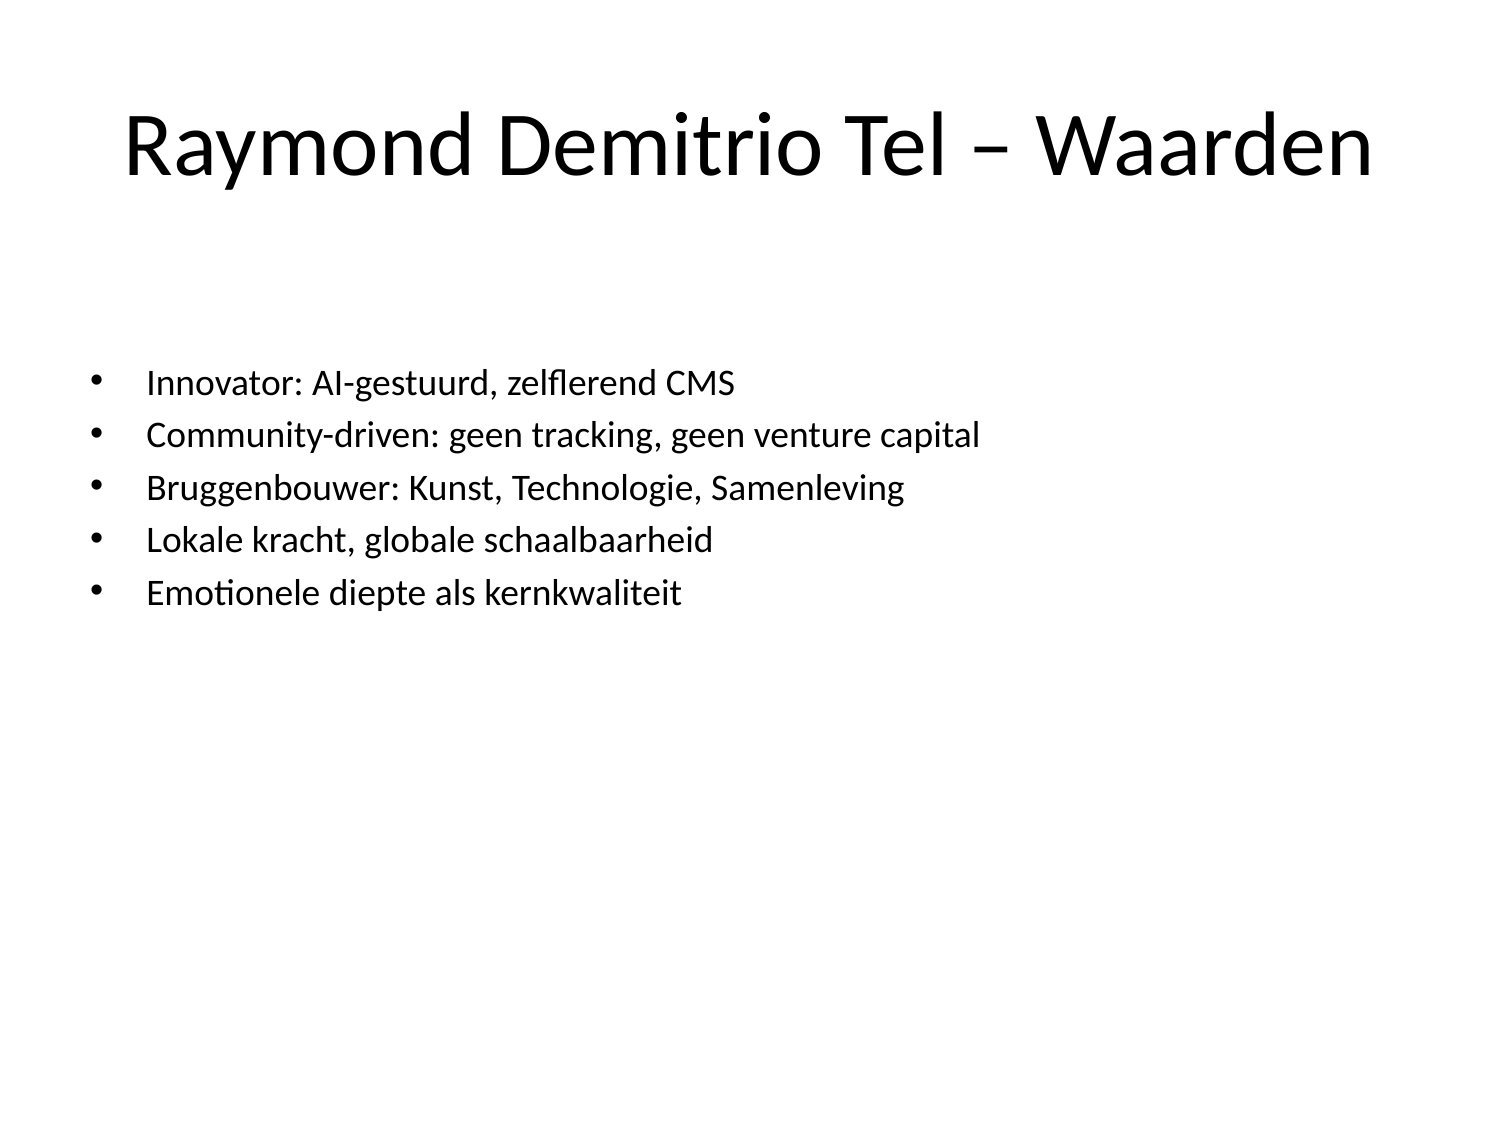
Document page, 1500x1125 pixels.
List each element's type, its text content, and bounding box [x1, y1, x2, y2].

title Raymond Demitrio Tel – Waarden [75, 45, 1425, 233]
list Innovator: AI-gestuurd, zelflerend CMS Community-driven: geen tracking, geen venture capital Bruggenbouwer: Kunst, Technologie, Samenleving Lokale kracht, globale schaalbaarheid Emotionele diepte als kernkwaliteit [75, 262, 1425, 1005]
